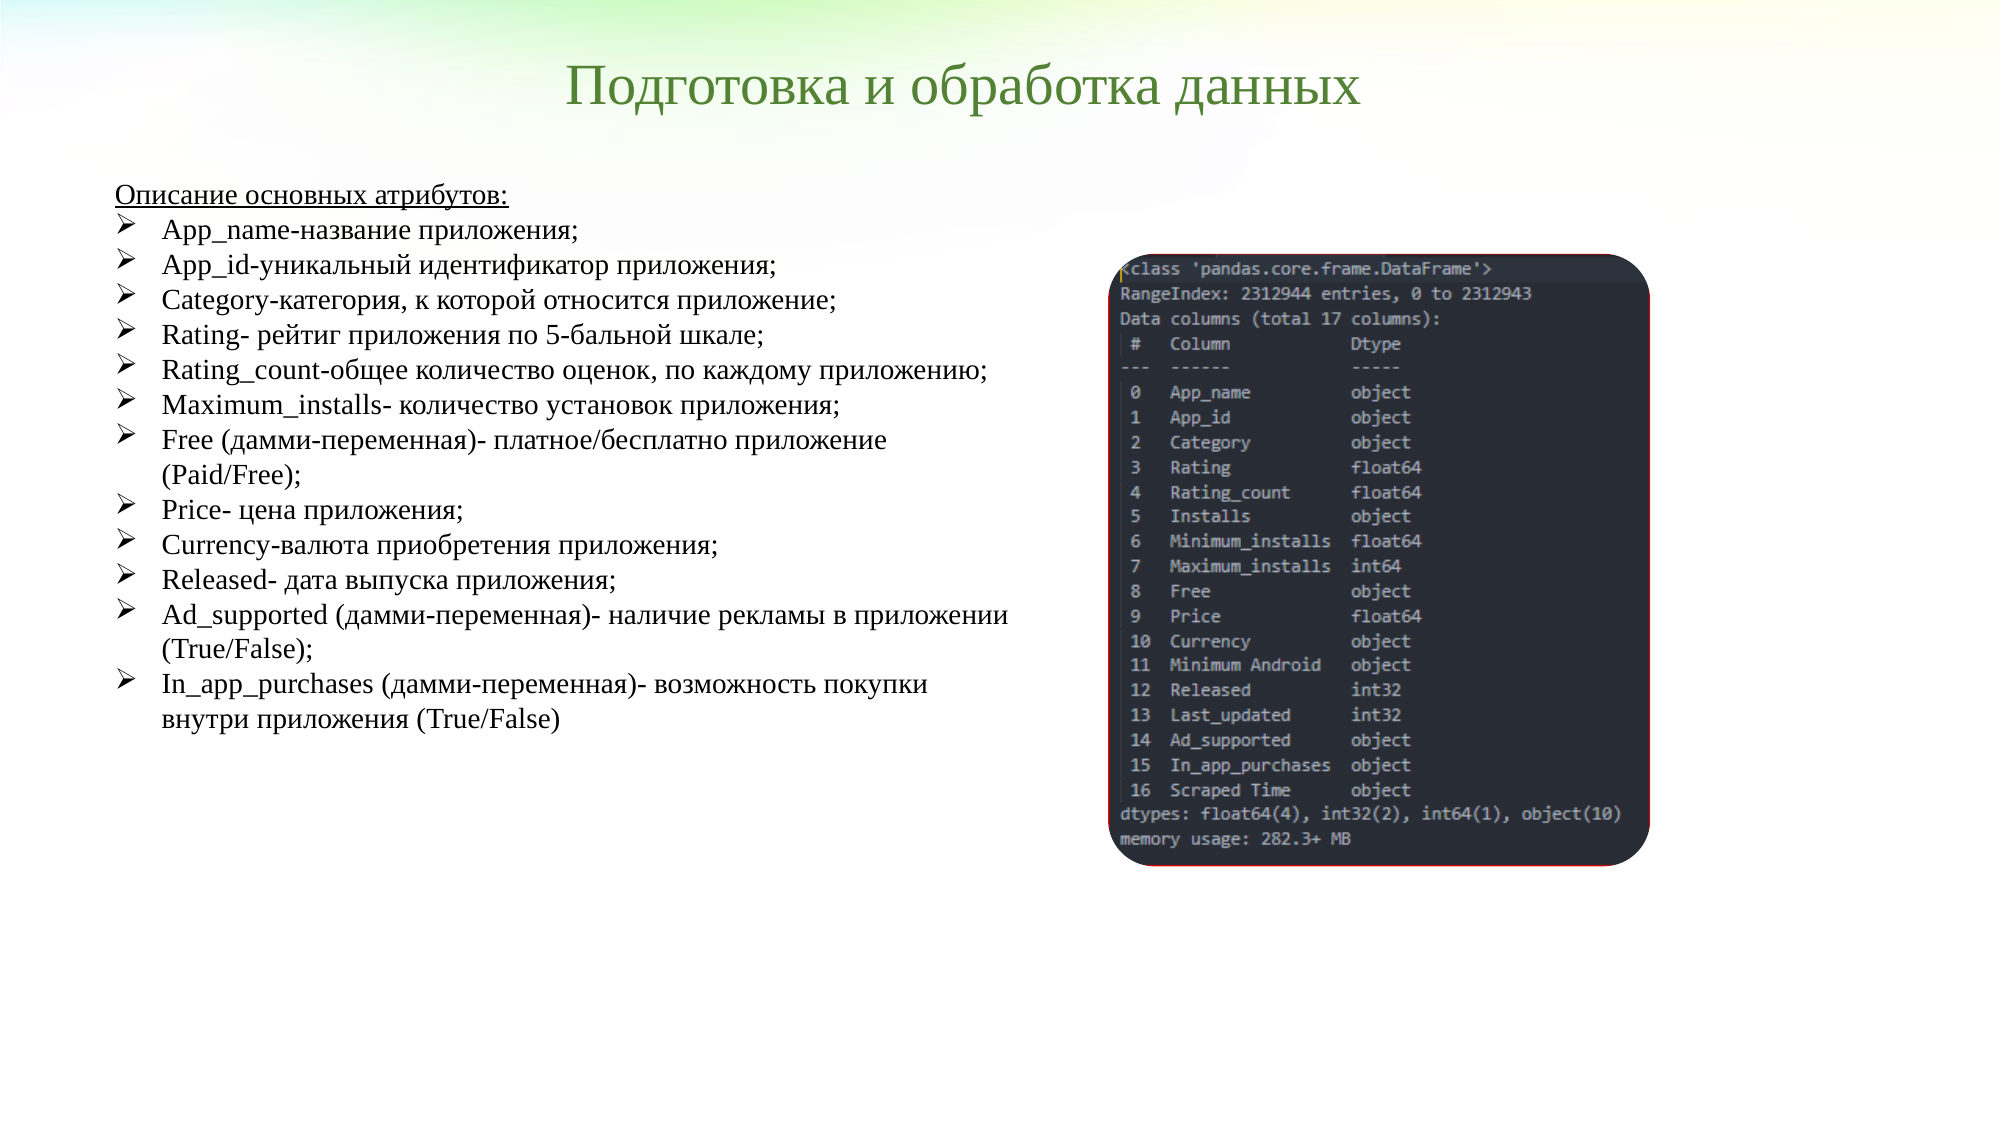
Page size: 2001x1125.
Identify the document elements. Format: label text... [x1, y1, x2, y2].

text_box Подготовка и обработка данных [52, 38, 1875, 124]
text_box Описание основных атрибутов: App_name-название приложения; App_id-уникальный идентификатор приложения; Category-категория, к которой относится приложение; Rating- рейтиг приложения по 5-бальной шкале; Rating_count-общее количество оценок, по каждому приложению; Maximum_installs- количество установок приложения; Free (дамми-переменная)- платное/бесплатно приложение (Paid/Free); Price- цена приложения; Currency-валюта приобретения приложения; Released- дата выпуска приложения; Ad_supported (дамми-переменная)- наличие рекламы в приложении (True/False); In_app_purchases (дамми-переменная)- возможность покупки внутри приложения (True/False) [99, 168, 1032, 743]
picture [0, 0, 2000, 867]
